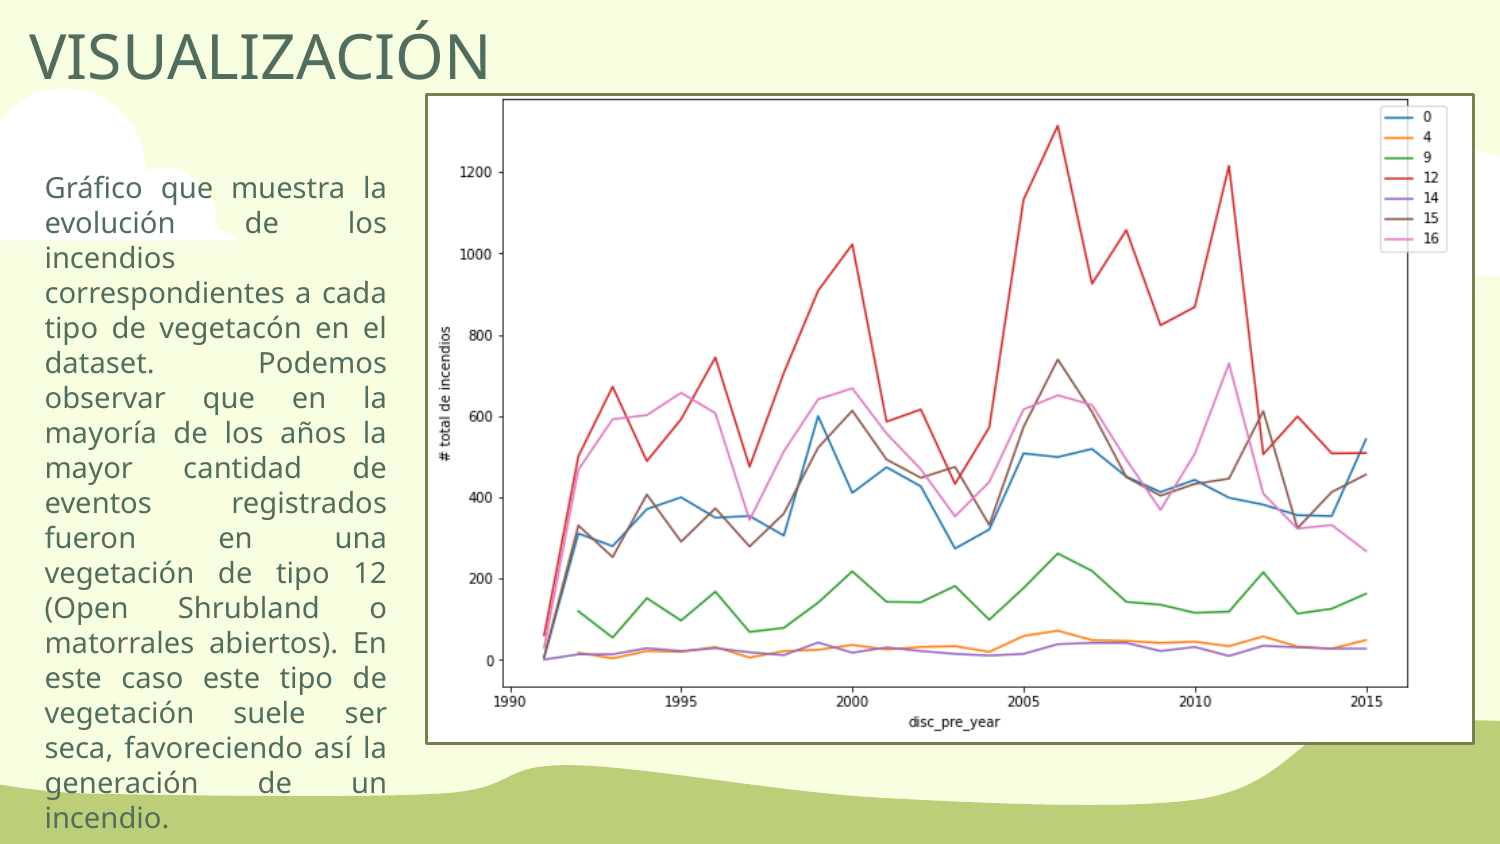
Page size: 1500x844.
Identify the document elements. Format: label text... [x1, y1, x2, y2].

picture [427, 95, 1472, 743]
text_box Gráfico que muestra la evolución de los incendios correspondientes a cada tipo de vegetacón en el dataset. Podemos observar que en la mayoría de los años la mayor cantidad de eventos registrados fueron en una vegetación de tipo 12 (Open Shrubland o matorrales abiertos). En este caso este tipo de vegetación suele ser seca, favoreciendo así la generación de un incendio. [29, 154, 403, 716]
title VISUALIZACIÓN [14, 1, 1278, 96]
